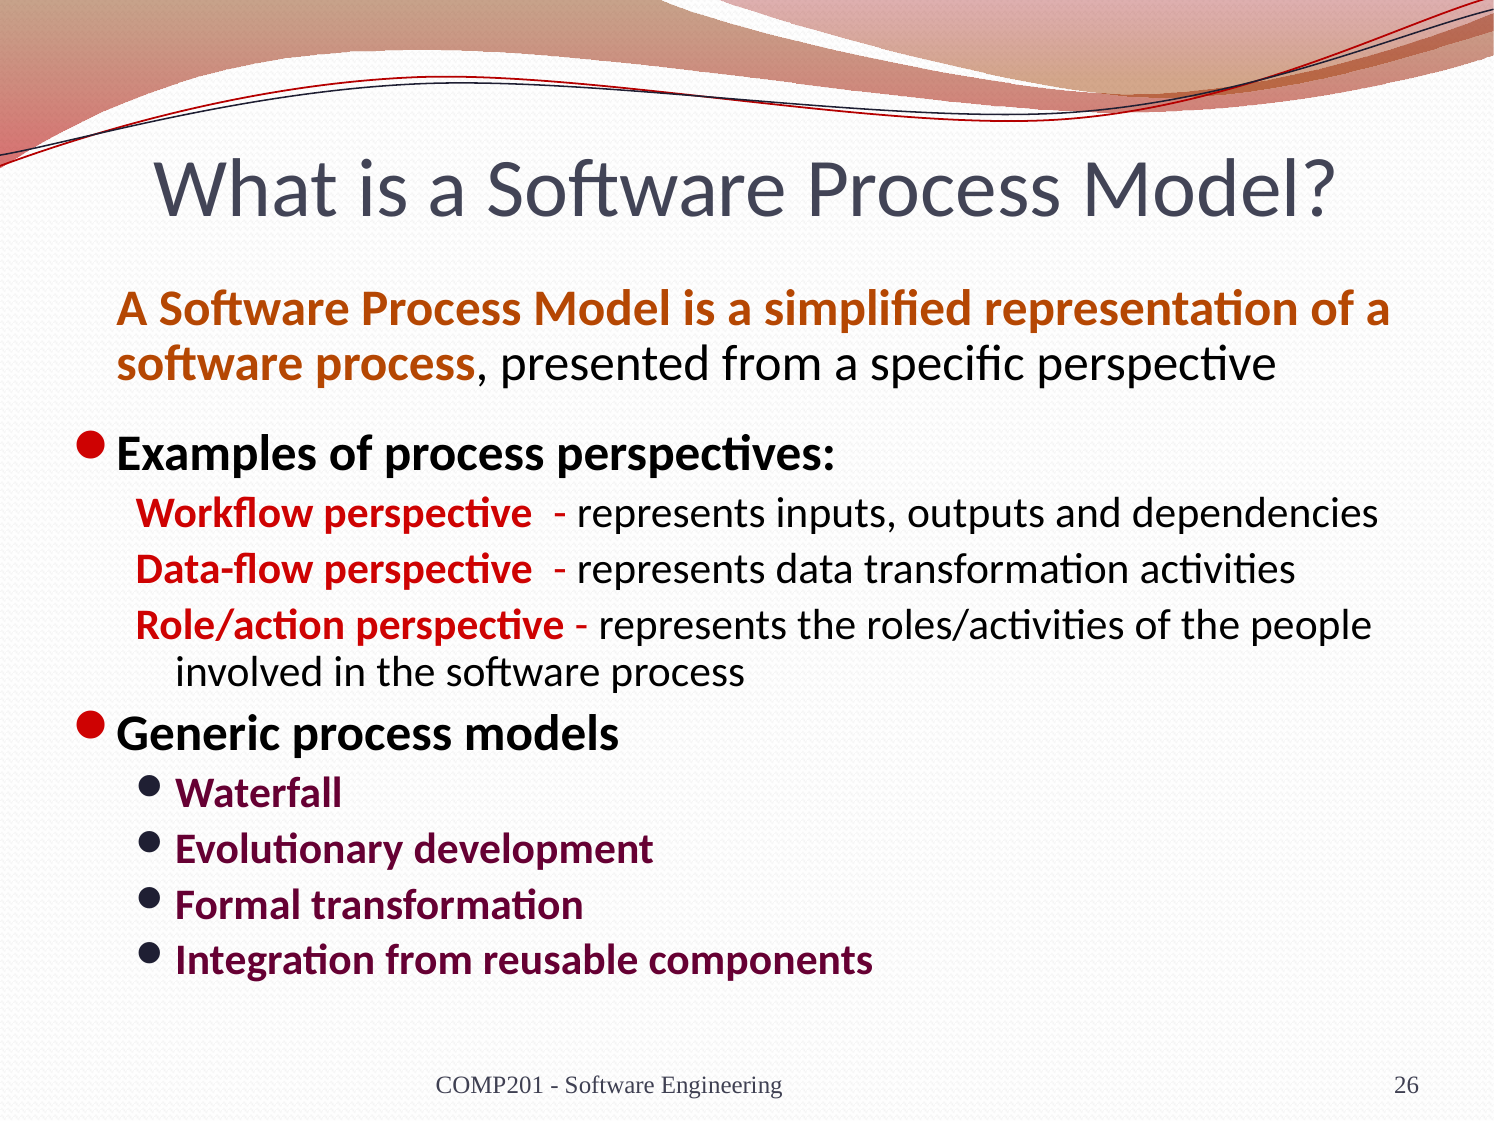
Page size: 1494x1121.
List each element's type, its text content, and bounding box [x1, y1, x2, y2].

title What is a Software Process Model? [79, 43, 1415, 234]
list A Software Process Model is a simplified representation of a software process, presented from a specific perspective Examples of process perspectives: Workflow perspective - represents inputs, outputs and dependencies Data-flow perspective - represents data transformation activities Role/action perspective - represents the roles/activities of the people involved in the software process Generic process models Waterfall Evolutionary development Formal transformation Integration from reusable components [57, 273, 1437, 1001]
footer COMP201 - Software Engineering [435, 1038, 984, 1099]
slide_number 26 [1294, 1038, 1420, 1099]
